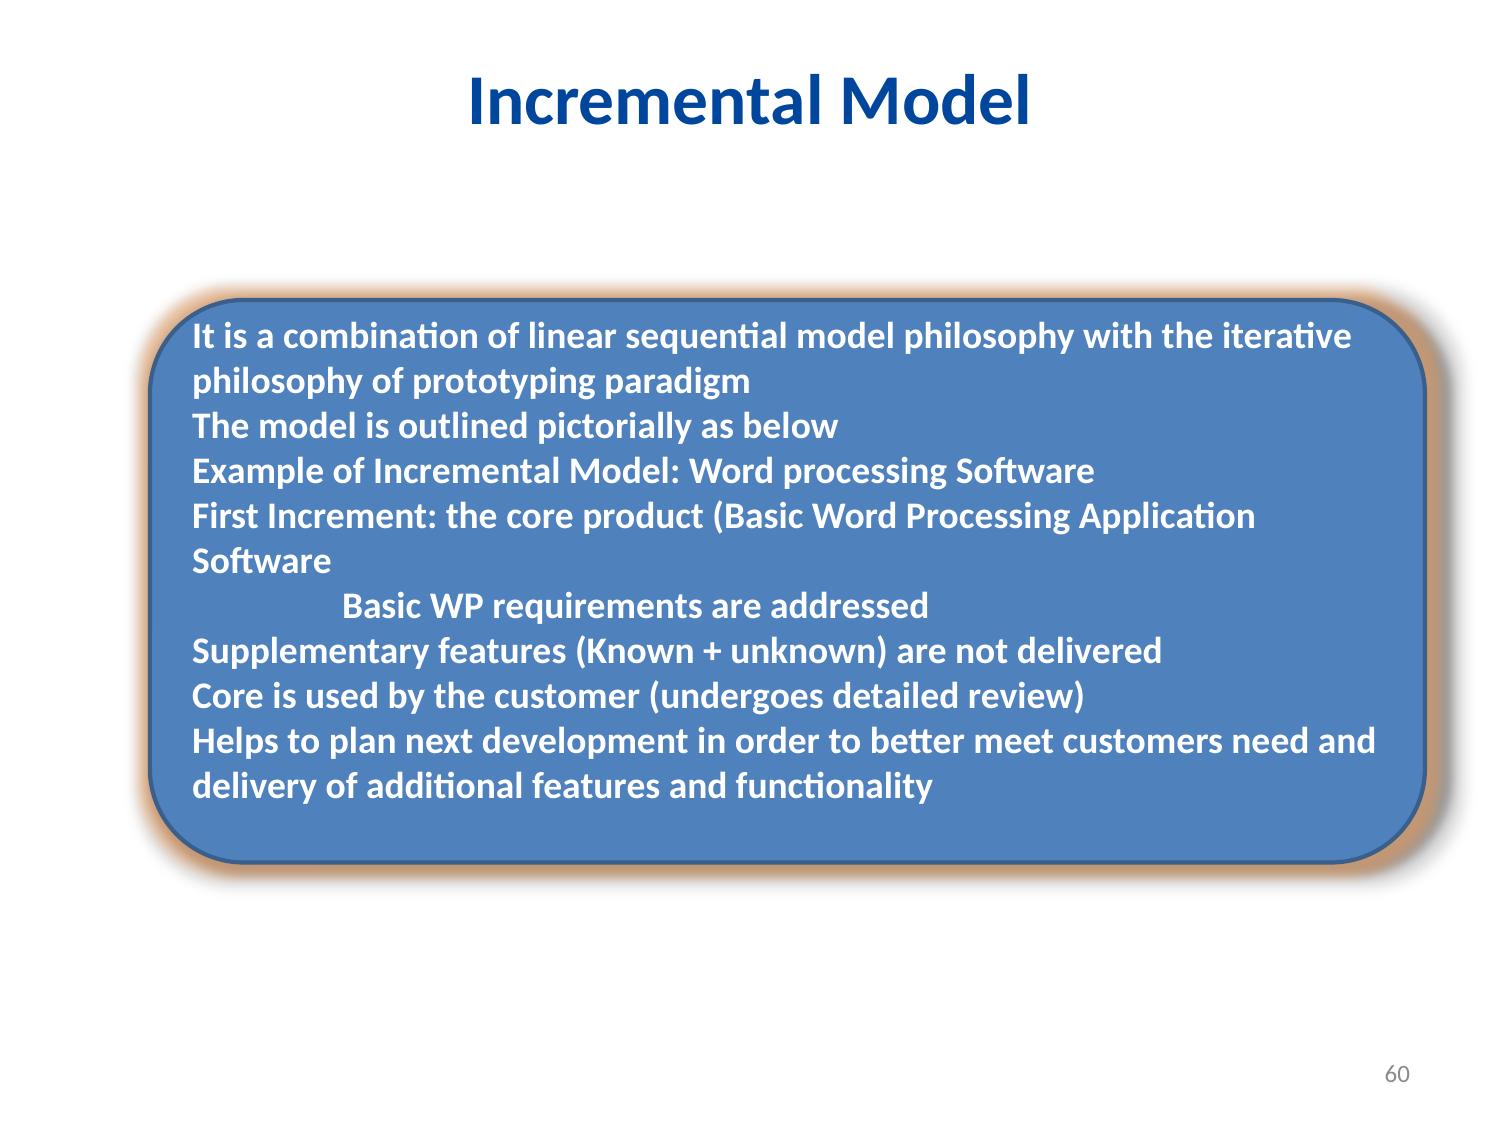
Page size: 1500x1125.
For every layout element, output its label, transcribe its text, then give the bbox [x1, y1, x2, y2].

slide_number 60 [1074, 1042, 1425, 1103]
title Incremental Model [75, 45, 1425, 233]
text_box It is a combination of linear sequential model philosophy with the iterative philosophy of prototyping paradigm The model is outlined pictorially as below Example of Incremental Model: Word processing Software First Increment: the core product (Basic Word Processing Application Software Basic WP requirements are addressed Supplementary features (Known + unknown) are not delivered Core is used by the customer (undergoes detailed review) Helps to plan next development in order to better meet customers need and delivery of additional features and functionality [147, 297, 1428, 865]
